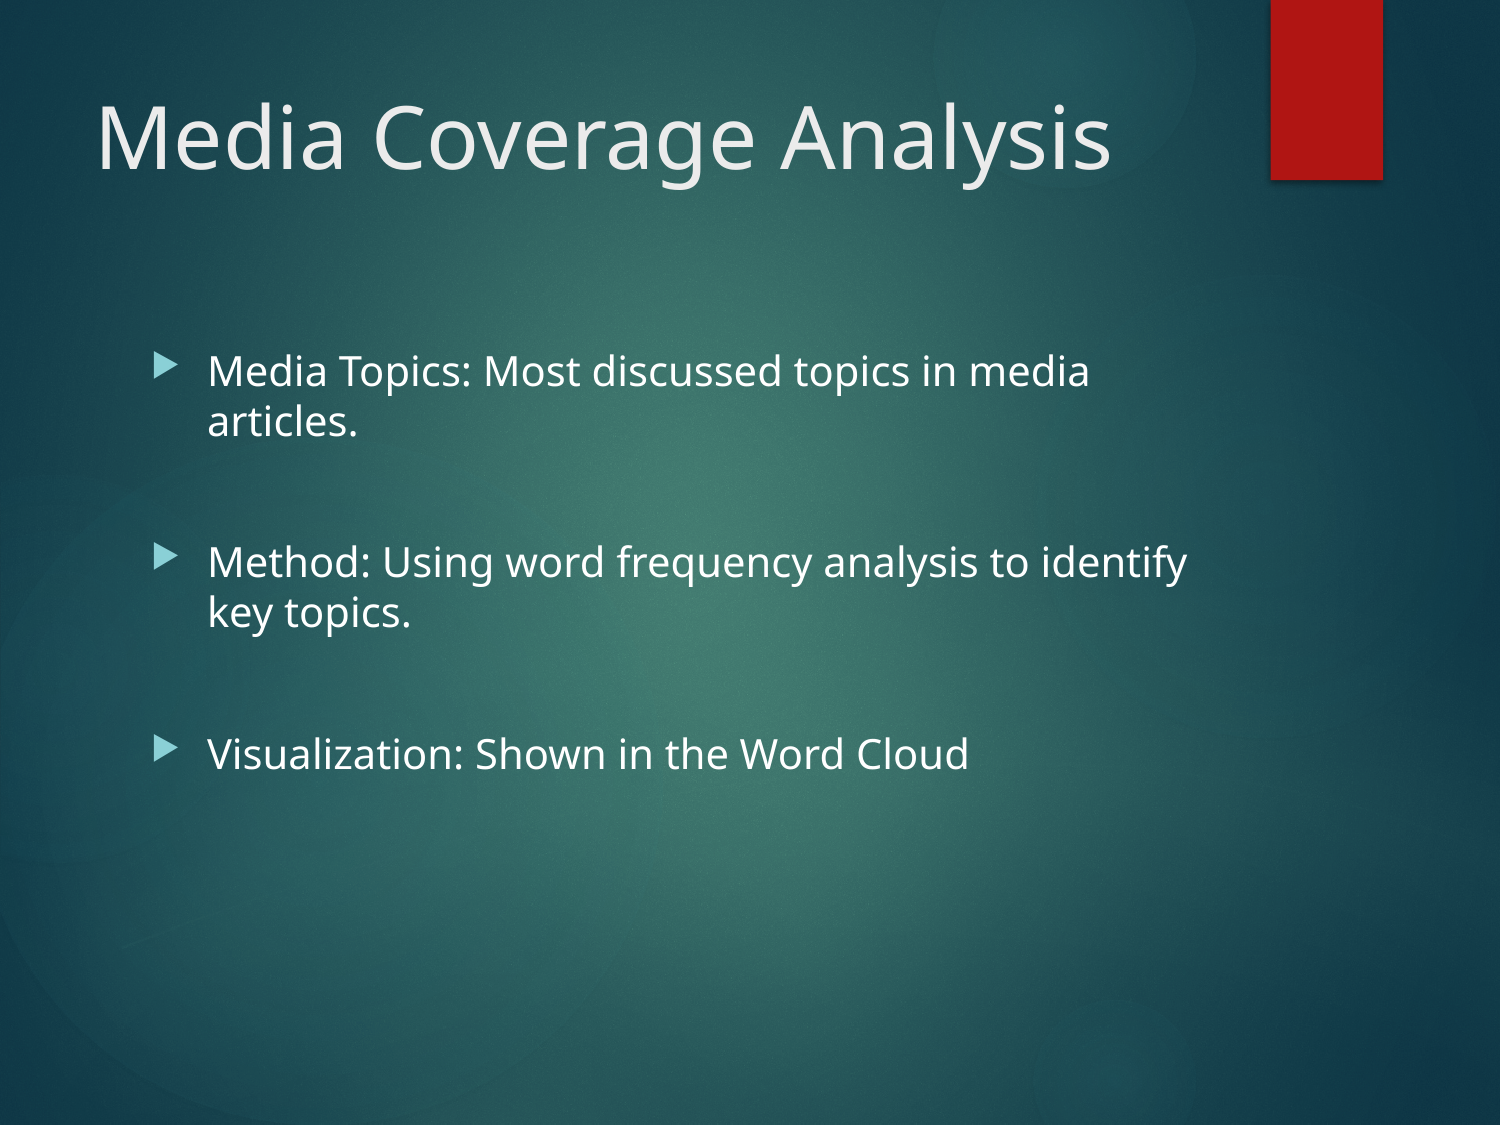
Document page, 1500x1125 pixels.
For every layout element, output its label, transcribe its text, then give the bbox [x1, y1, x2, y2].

list Media Topics: Most discussed topics in media articles. Method: Using word frequency analysis to identify key topics. Visualization: Shown in the Word Cloud [135, 336, 1237, 1025]
title Media Coverage Analysis [79, 74, 1237, 304]
